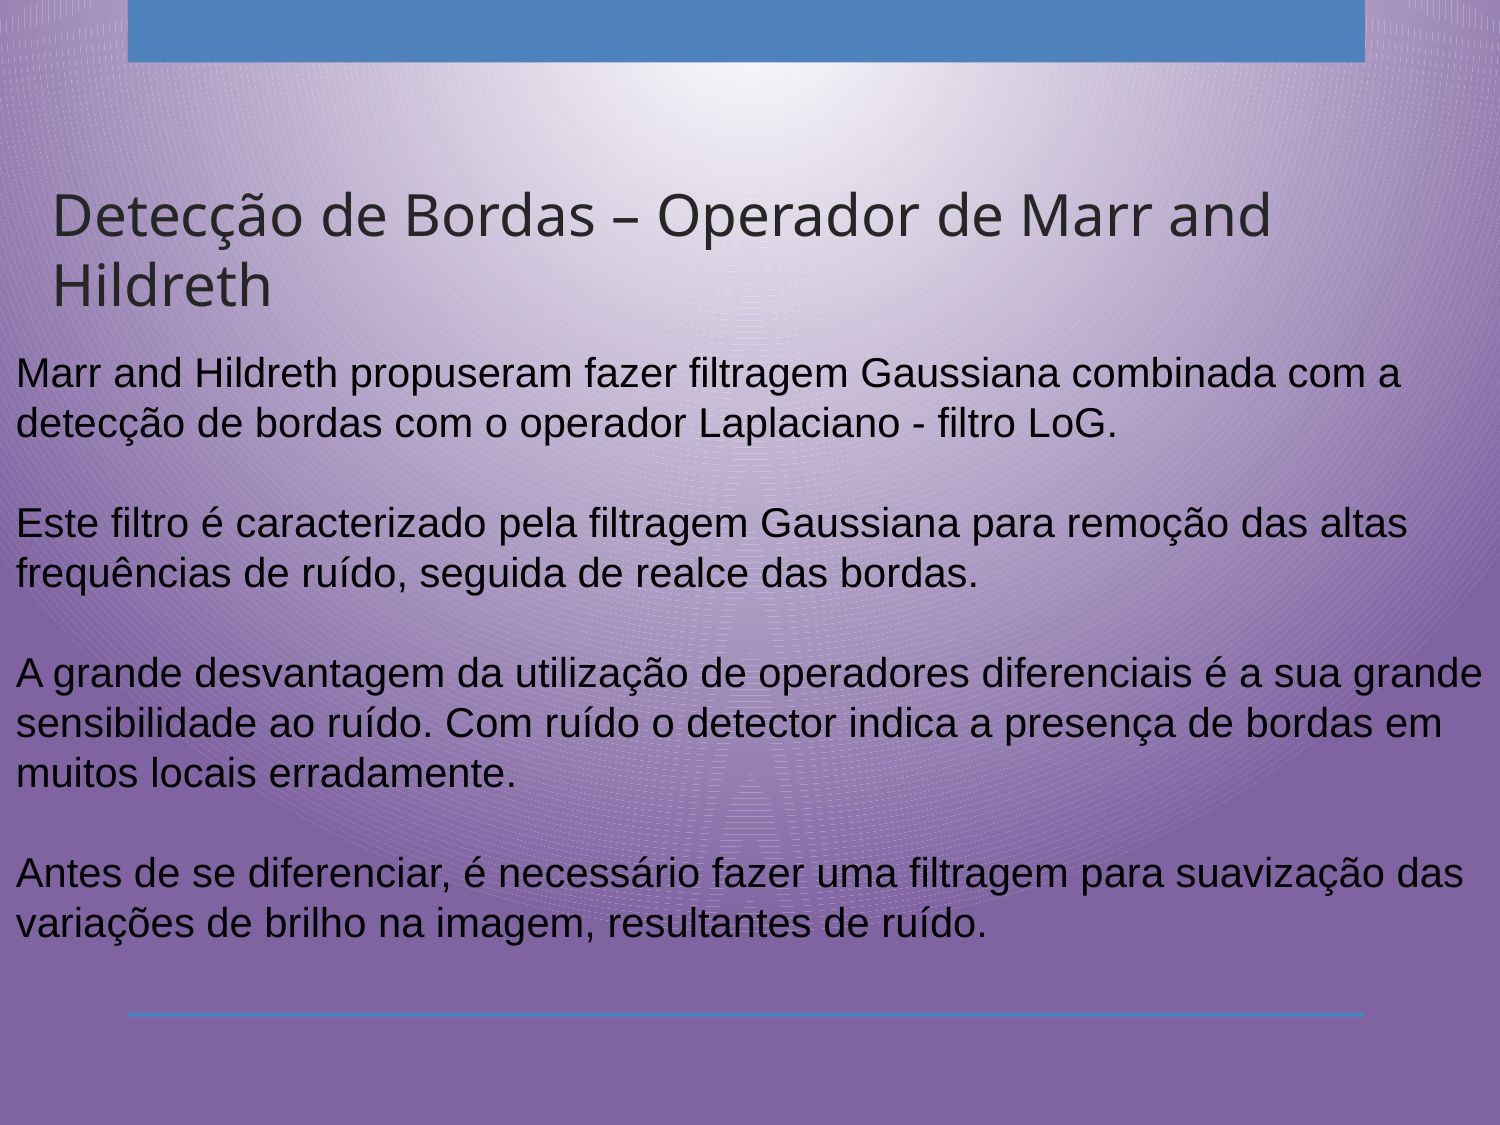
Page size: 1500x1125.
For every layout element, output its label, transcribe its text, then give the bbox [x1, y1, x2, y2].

text_box Detecção de Bordas – Operador de Marr and Hildreth [37, 170, 1496, 309]
text_box Marr and Hildreth propuseram fazer filtragem Gaussiana combinada com a detecção de bordas com o operador Laplaciano - filtro LoG. Este filtro é caracterizado pela filtragem Gaussiana para remoção das altas frequências de ruído, seguida de realce das bordas. A grande desvantagem da utilização de operadores diferenciais é a sua grande sensibilidade ao ruído. Com ruído o detector indica a presença de bordas em muitos locais erradamente. Antes de se diferenciar, é necessário fazer uma filtragem para suavização das variações de brilho na imagem, resultantes de ruído. [1, 338, 1500, 953]
